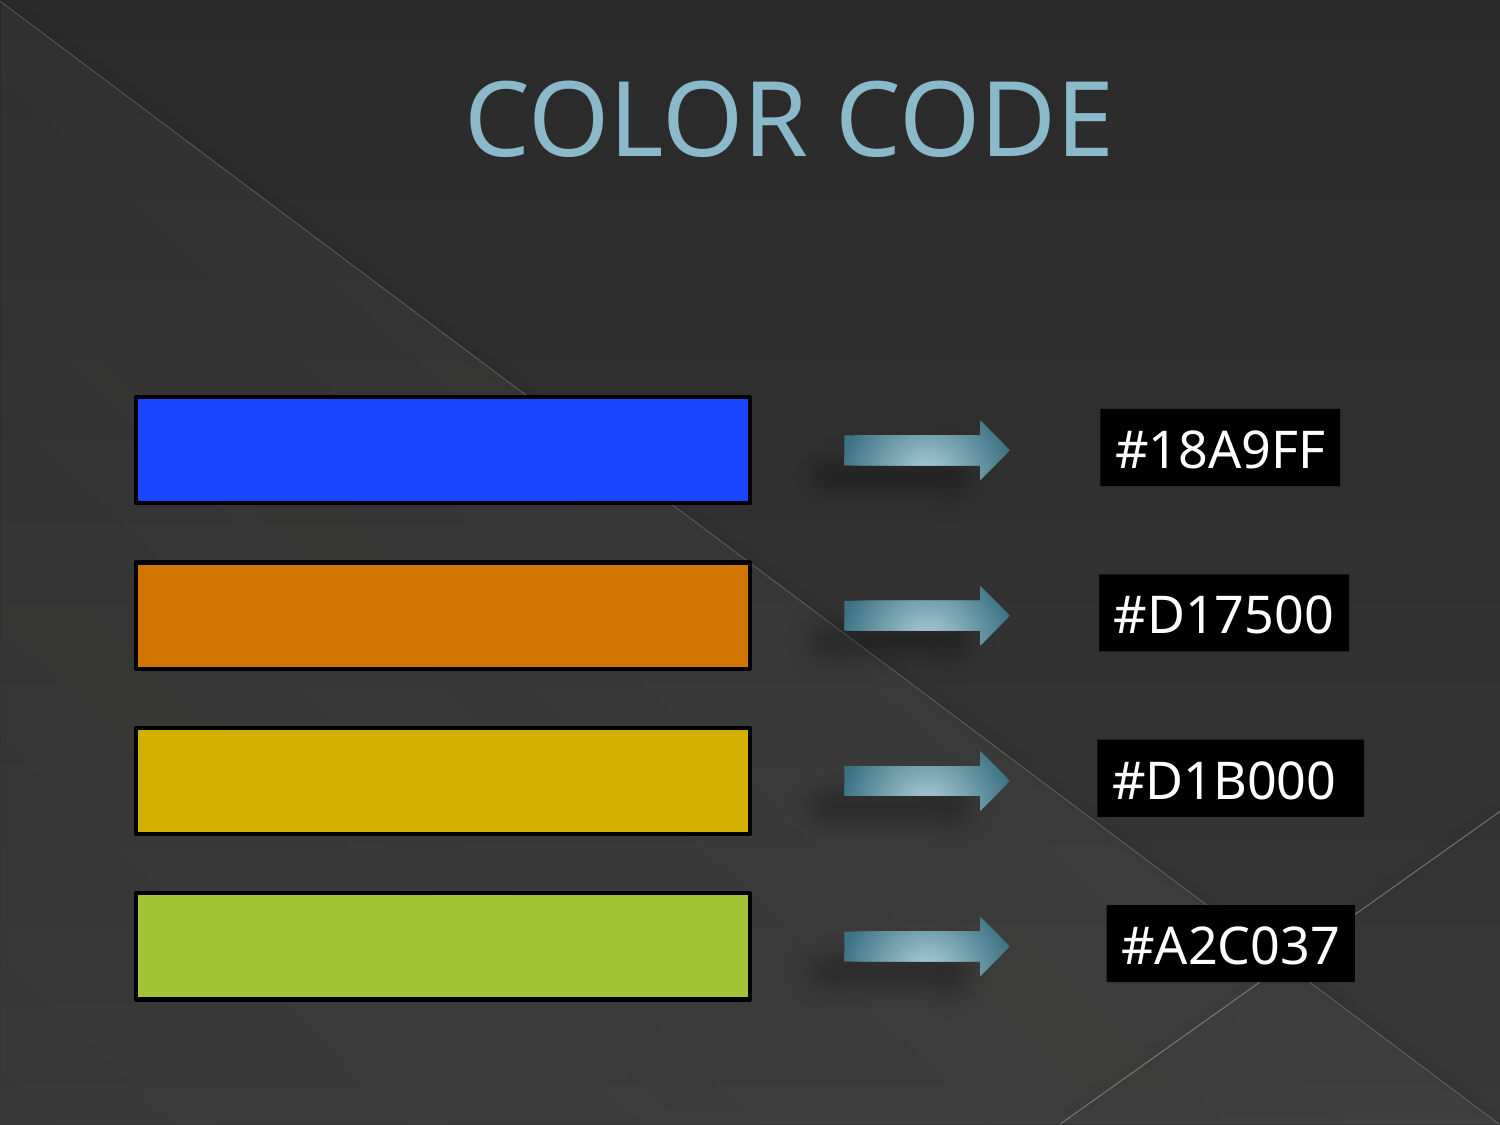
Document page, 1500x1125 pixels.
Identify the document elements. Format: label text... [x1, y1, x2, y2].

text_box [844, 751, 1010, 811]
text_box [844, 420, 1010, 480]
text_box #D17500 [1099, 574, 1350, 652]
text_box #A2C037 [1106, 905, 1355, 983]
text_box #18A9FF [1100, 408, 1341, 487]
text_box [844, 916, 1010, 976]
text_box [134, 726, 752, 836]
title COLOR CODE [0, 0, 1500, 230]
text_box [844, 586, 1010, 646]
text_box [134, 891, 752, 1002]
text_box #D1B000 [1097, 739, 1365, 817]
text_box [134, 395, 752, 505]
text_box [134, 560, 752, 671]
